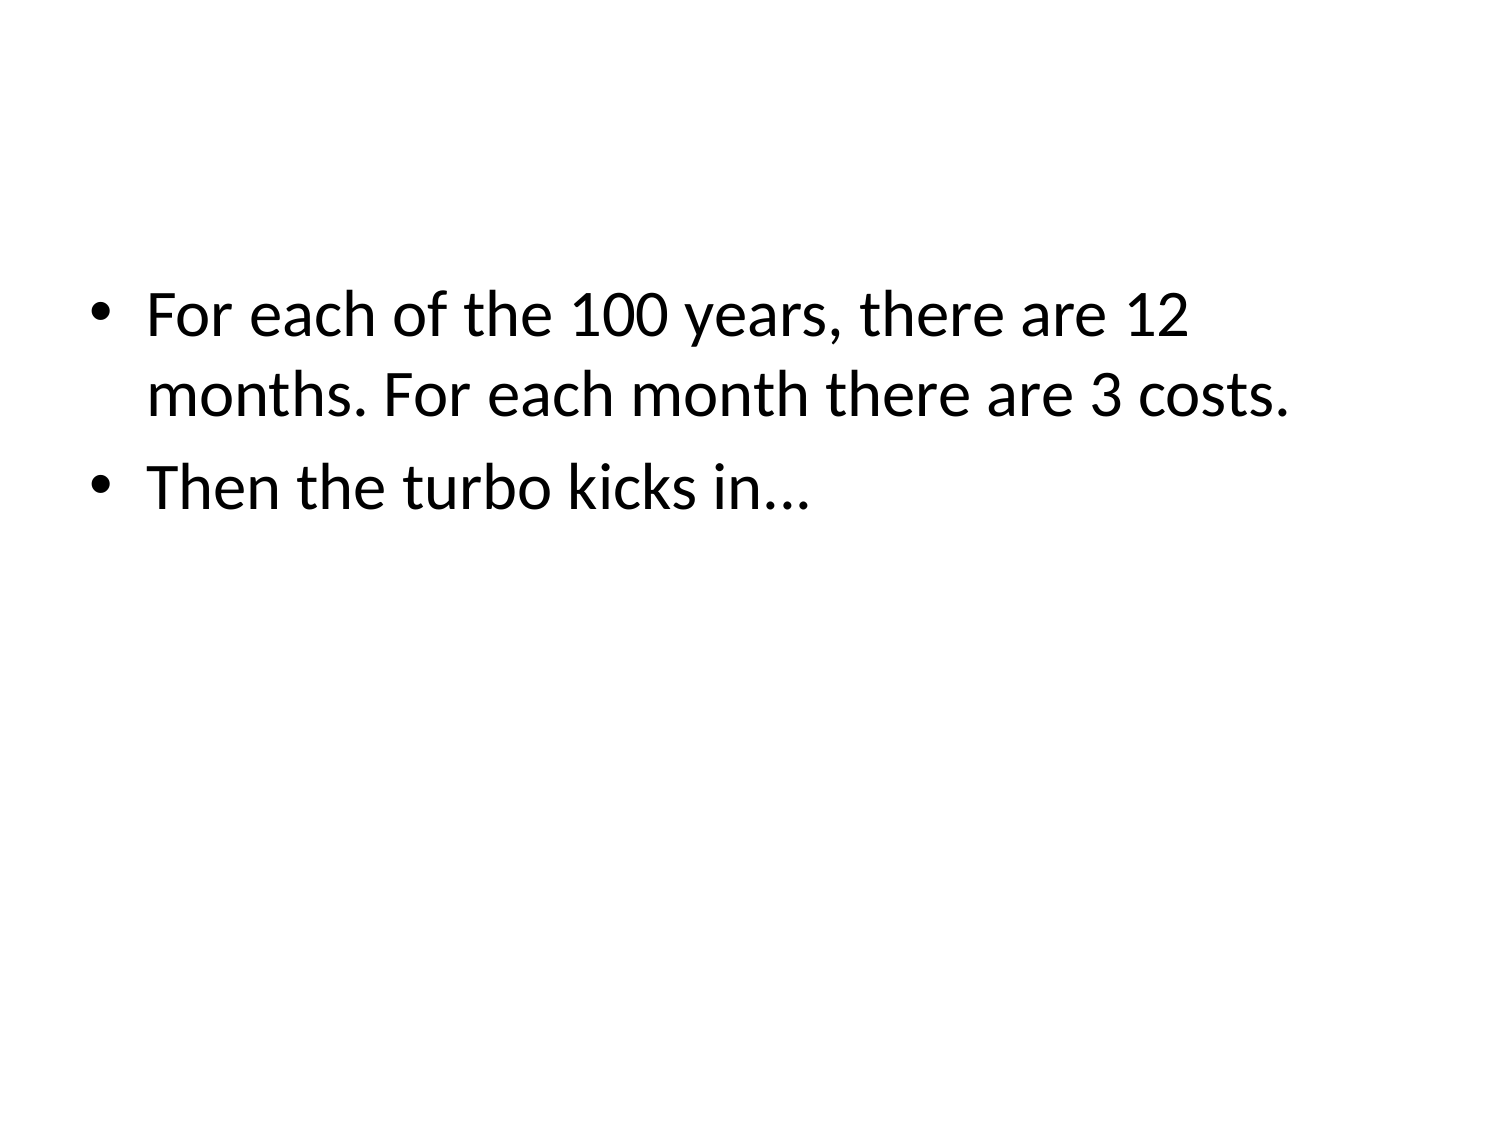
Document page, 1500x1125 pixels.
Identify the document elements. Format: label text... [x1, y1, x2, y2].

list For each of the 100 years, there are 12 months. For each month there are 3 costs. Then the turbo kicks in... [75, 262, 1425, 1005]
